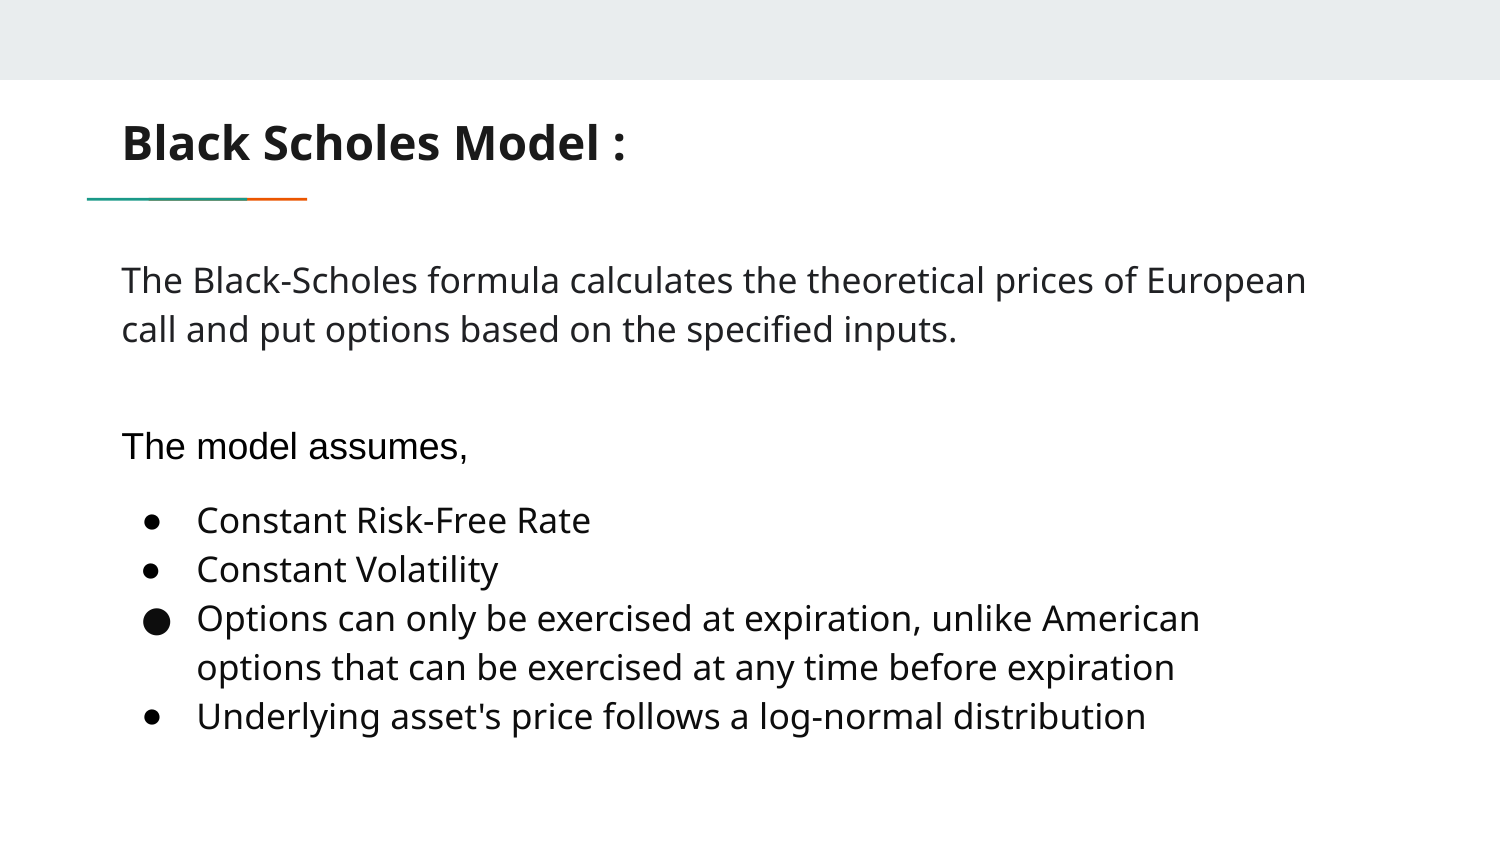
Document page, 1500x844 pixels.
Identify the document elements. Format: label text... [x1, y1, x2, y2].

list The model assumes, Constant Risk-Free Rate Constant Volatility Options can only be exercised at expiration, unlike American options that can be exercised at any time before expiration Underlying asset's price follows a log-normal distribution [106, 400, 1285, 783]
title Black Scholes Model : [106, 98, 1368, 186]
list The Black-Scholes formula calculates the theoretical prices of European call and put options based on the specified inputs. [106, 236, 1368, 368]
